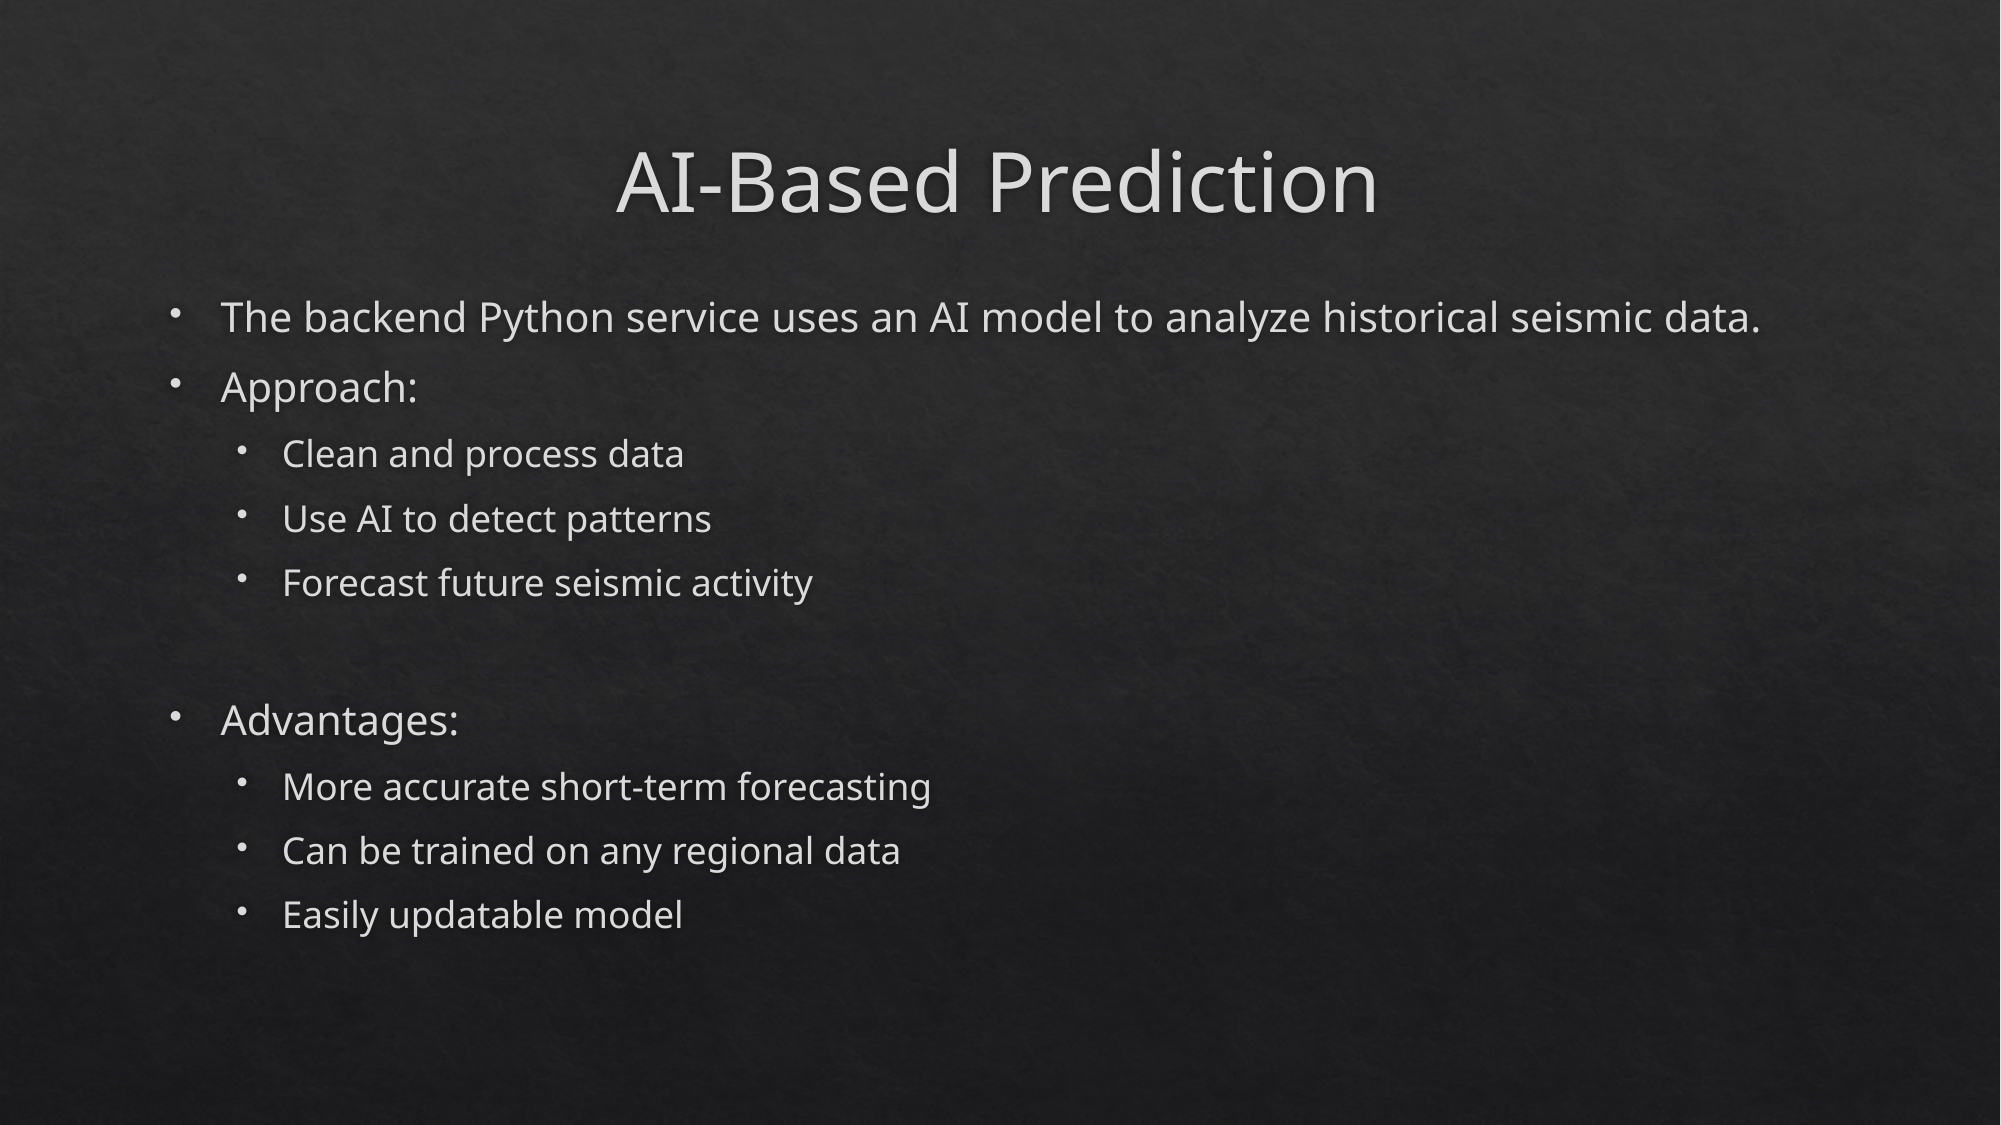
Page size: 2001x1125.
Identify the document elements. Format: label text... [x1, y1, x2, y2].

list The backend Python service uses an AI model to analyze historical seismic data. Approach: Clean and process data Use AI to detect patterns Forecast future seismic activity Advantages: More accurate short-term forecasting Can be trained on any regional data Easily updatable model [149, 284, 1849, 950]
title AI-Based Prediction [149, 99, 1849, 260]
